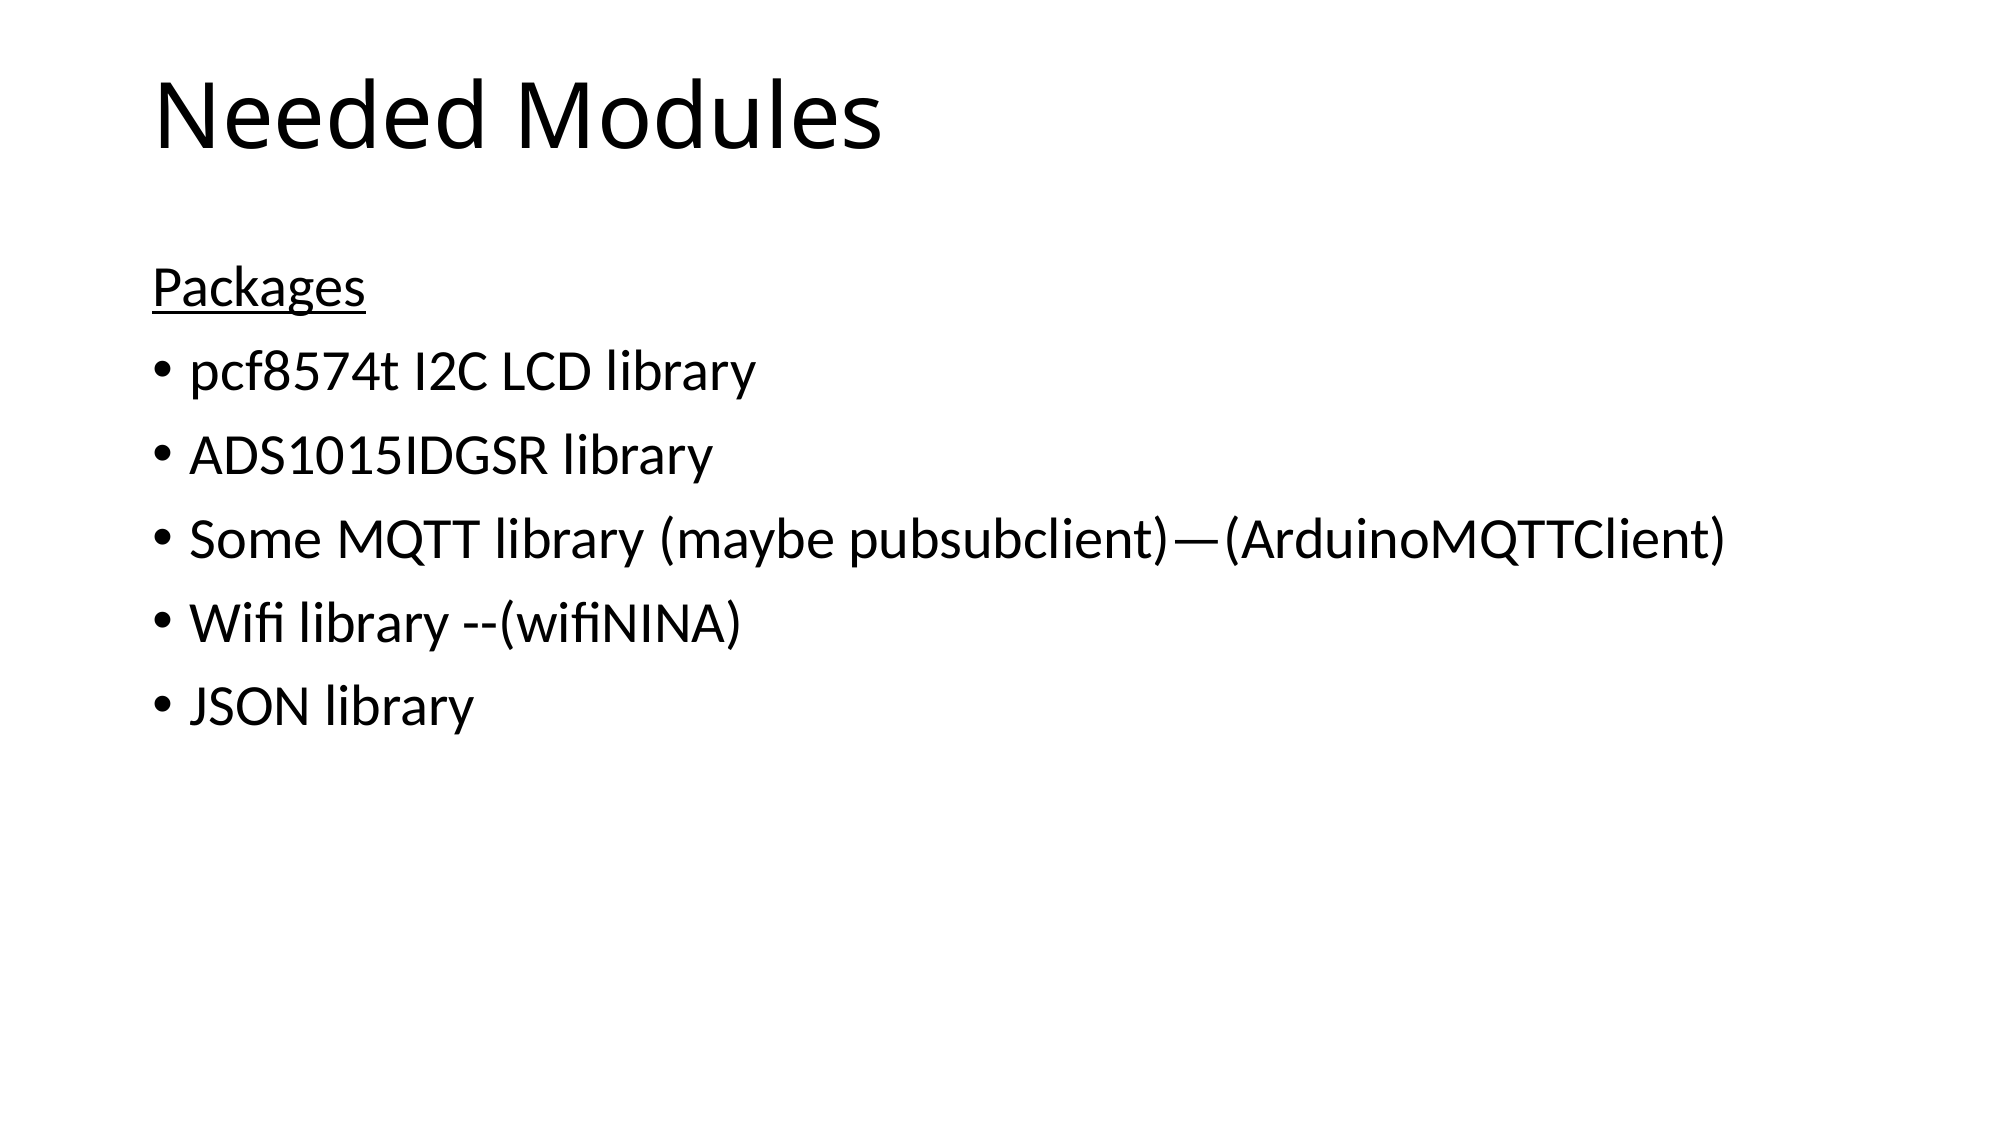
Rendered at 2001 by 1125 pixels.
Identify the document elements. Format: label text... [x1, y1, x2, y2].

title Needed Modules [137, 59, 1863, 179]
list Packages pcf8574t I2C LCD library ADS1015IDGSR library Some MQTT library (maybe pubsubclient)—(ArduinoMQTTClient) Wifi library --(wifiNINA) JSON library [137, 249, 1863, 1014]
